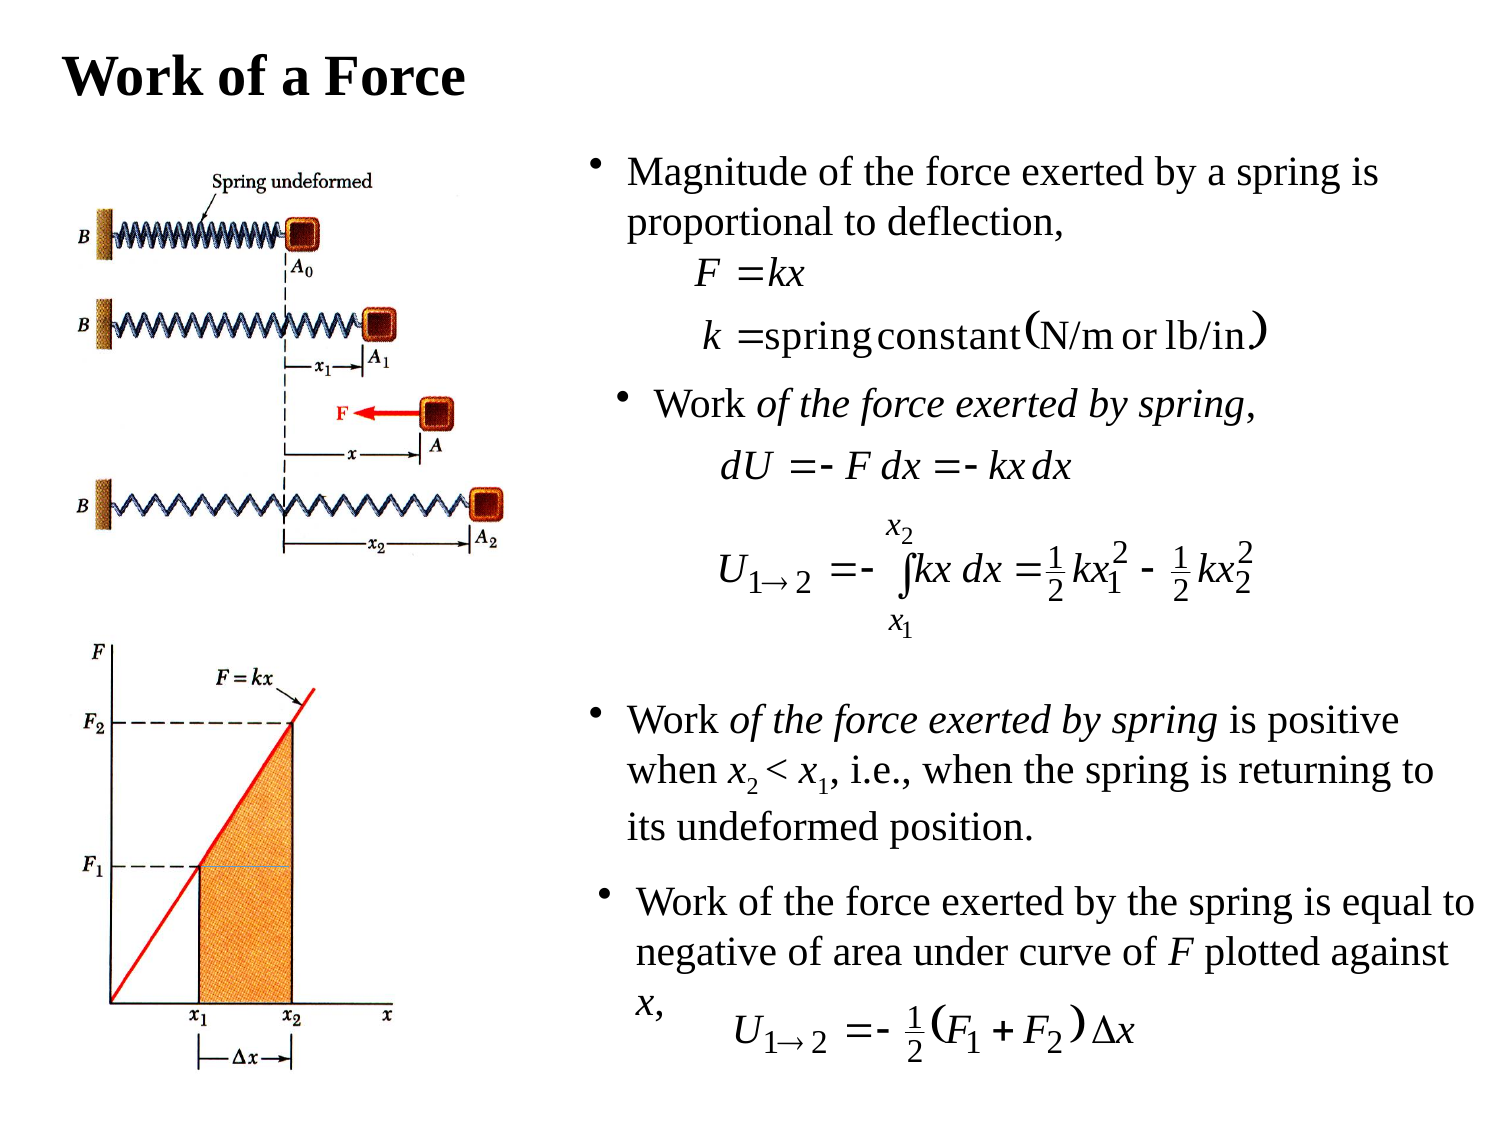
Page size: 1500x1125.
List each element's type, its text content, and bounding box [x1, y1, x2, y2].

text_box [68, 136, 1478, 577]
text_box Work of the force exerted by spring is positive when x2 < x1, i.e., when the spring is returning to its undeformed position. [574, 684, 1481, 857]
picture [68, 624, 400, 1075]
text_box Work of a Force [46, 37, 1500, 113]
text_box Work of the force exerted by the spring is equal to negative of area under curve of F plotted against x, [582, 866, 1500, 1031]
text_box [600, 368, 1305, 645]
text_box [732, 997, 1139, 1069]
